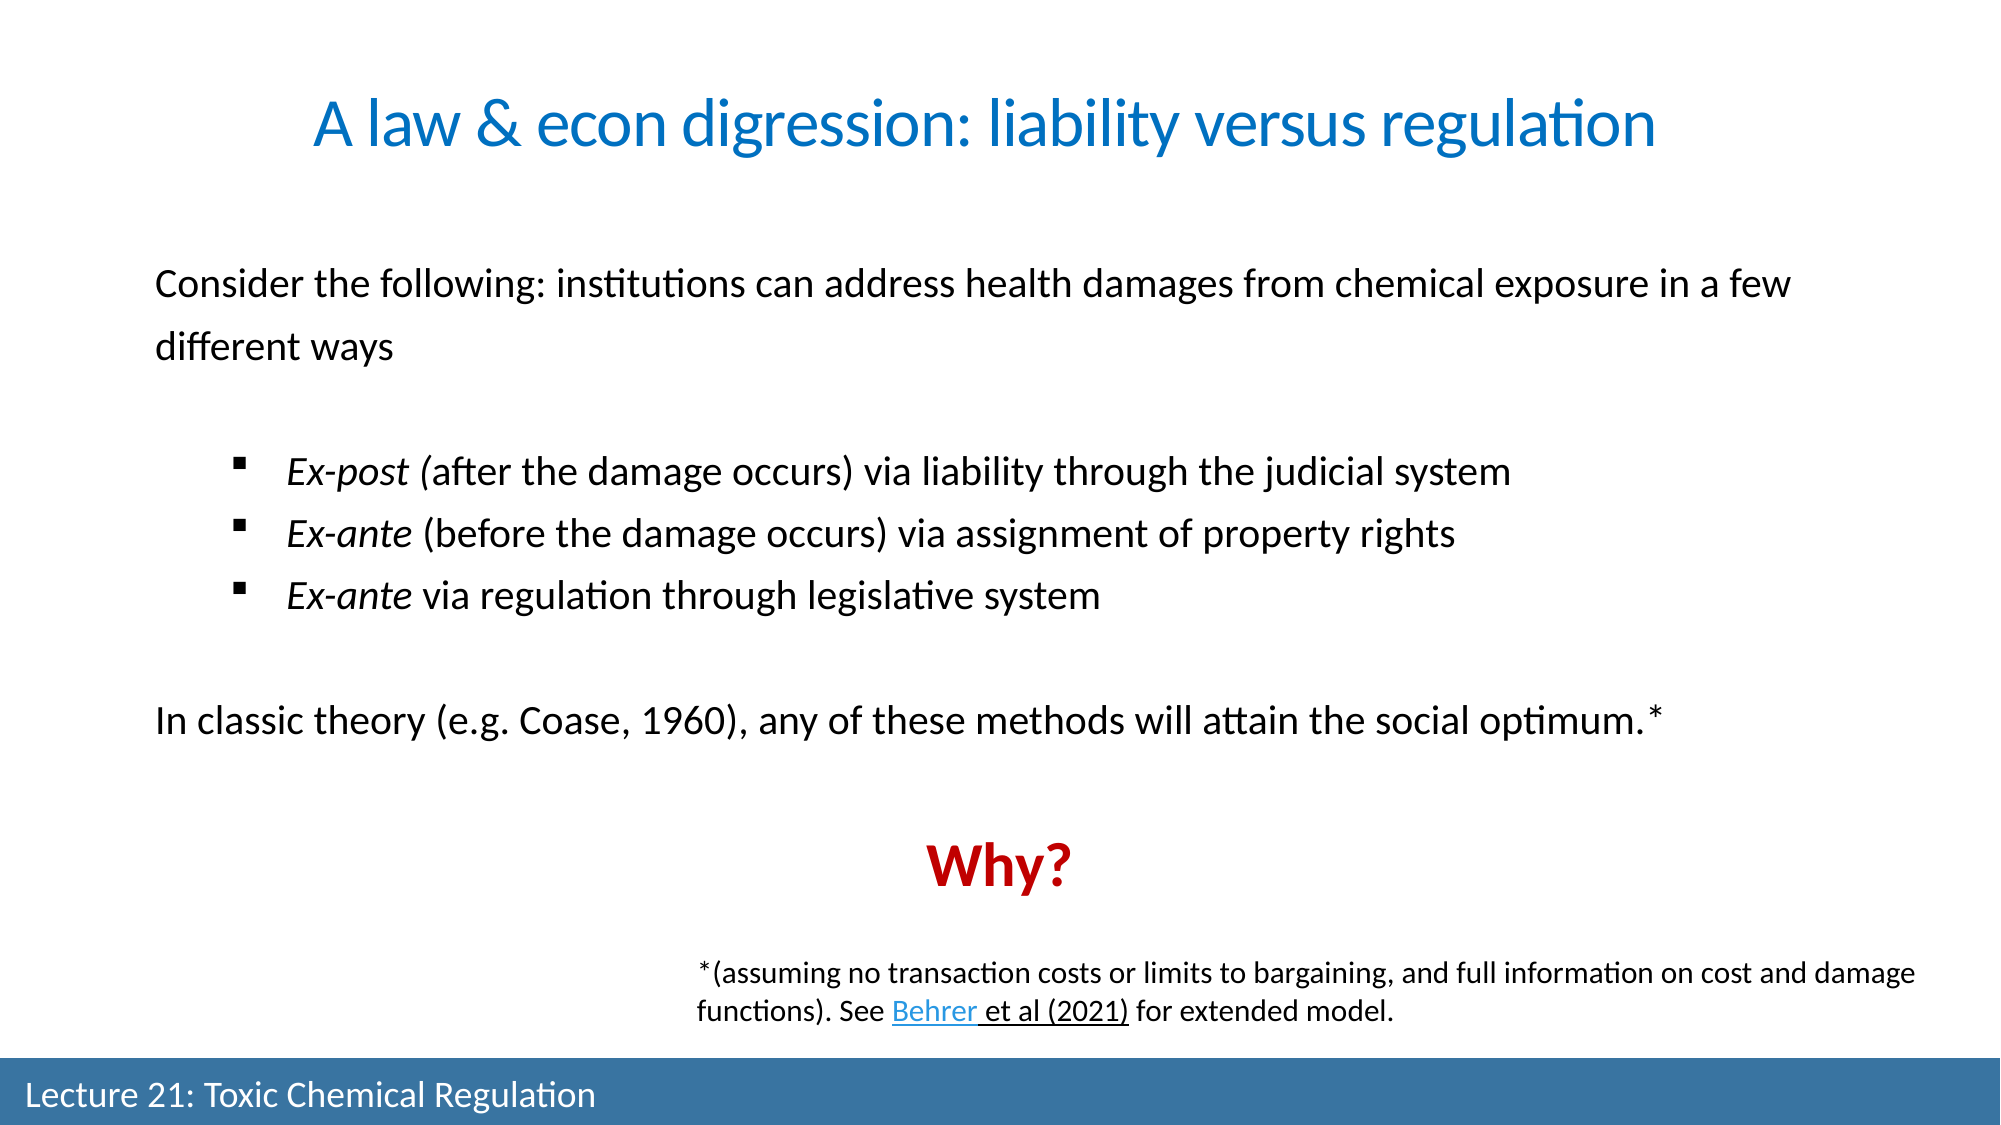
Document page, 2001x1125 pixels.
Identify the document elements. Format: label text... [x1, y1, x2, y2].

text_box *(assuming no transaction costs or limits to bargaining, and full information on cost and damage functions). See Behrer et al (2021) for extended model. [682, 945, 2000, 1036]
text_box Consider the following: institutions can address health damages from chemical exposure in a few different ways Ex-post (after the damage occurs) via liability through the judicial system Ex-ante (before the damage occurs) via assignment of property rights Ex-ante via regulation through legislative system In classic theory (e.g. Coase, 1960), any of these methods will attain the social optimum.* Why? [140, 235, 1860, 907]
text_box A law & econ digression: liability versus regulation [258, 33, 1713, 169]
